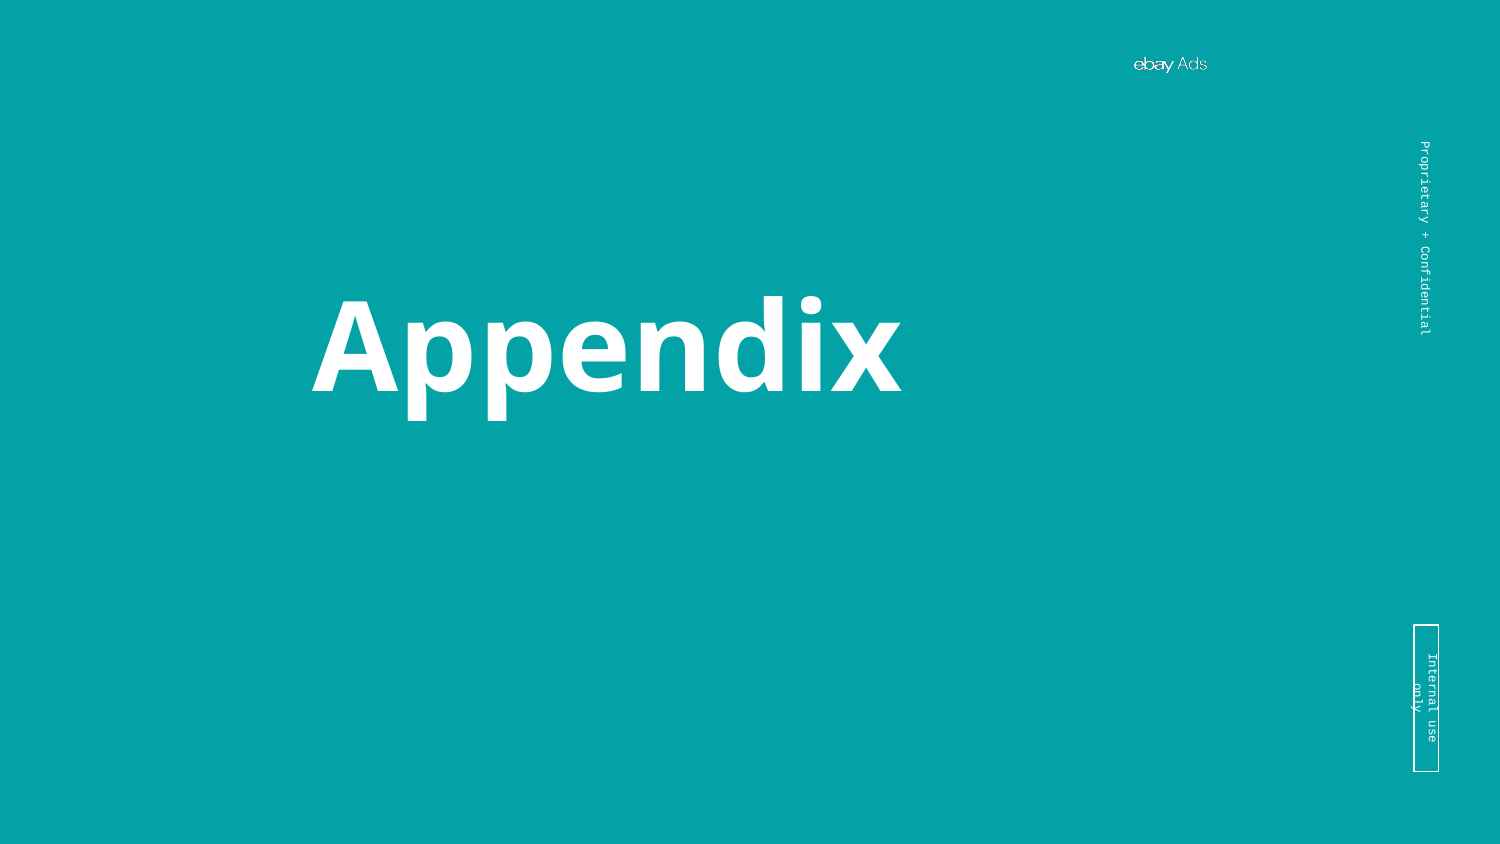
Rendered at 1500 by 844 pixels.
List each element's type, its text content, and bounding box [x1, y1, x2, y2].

picture [1134, 57, 1207, 73]
title Appendix [301, 210, 1199, 492]
